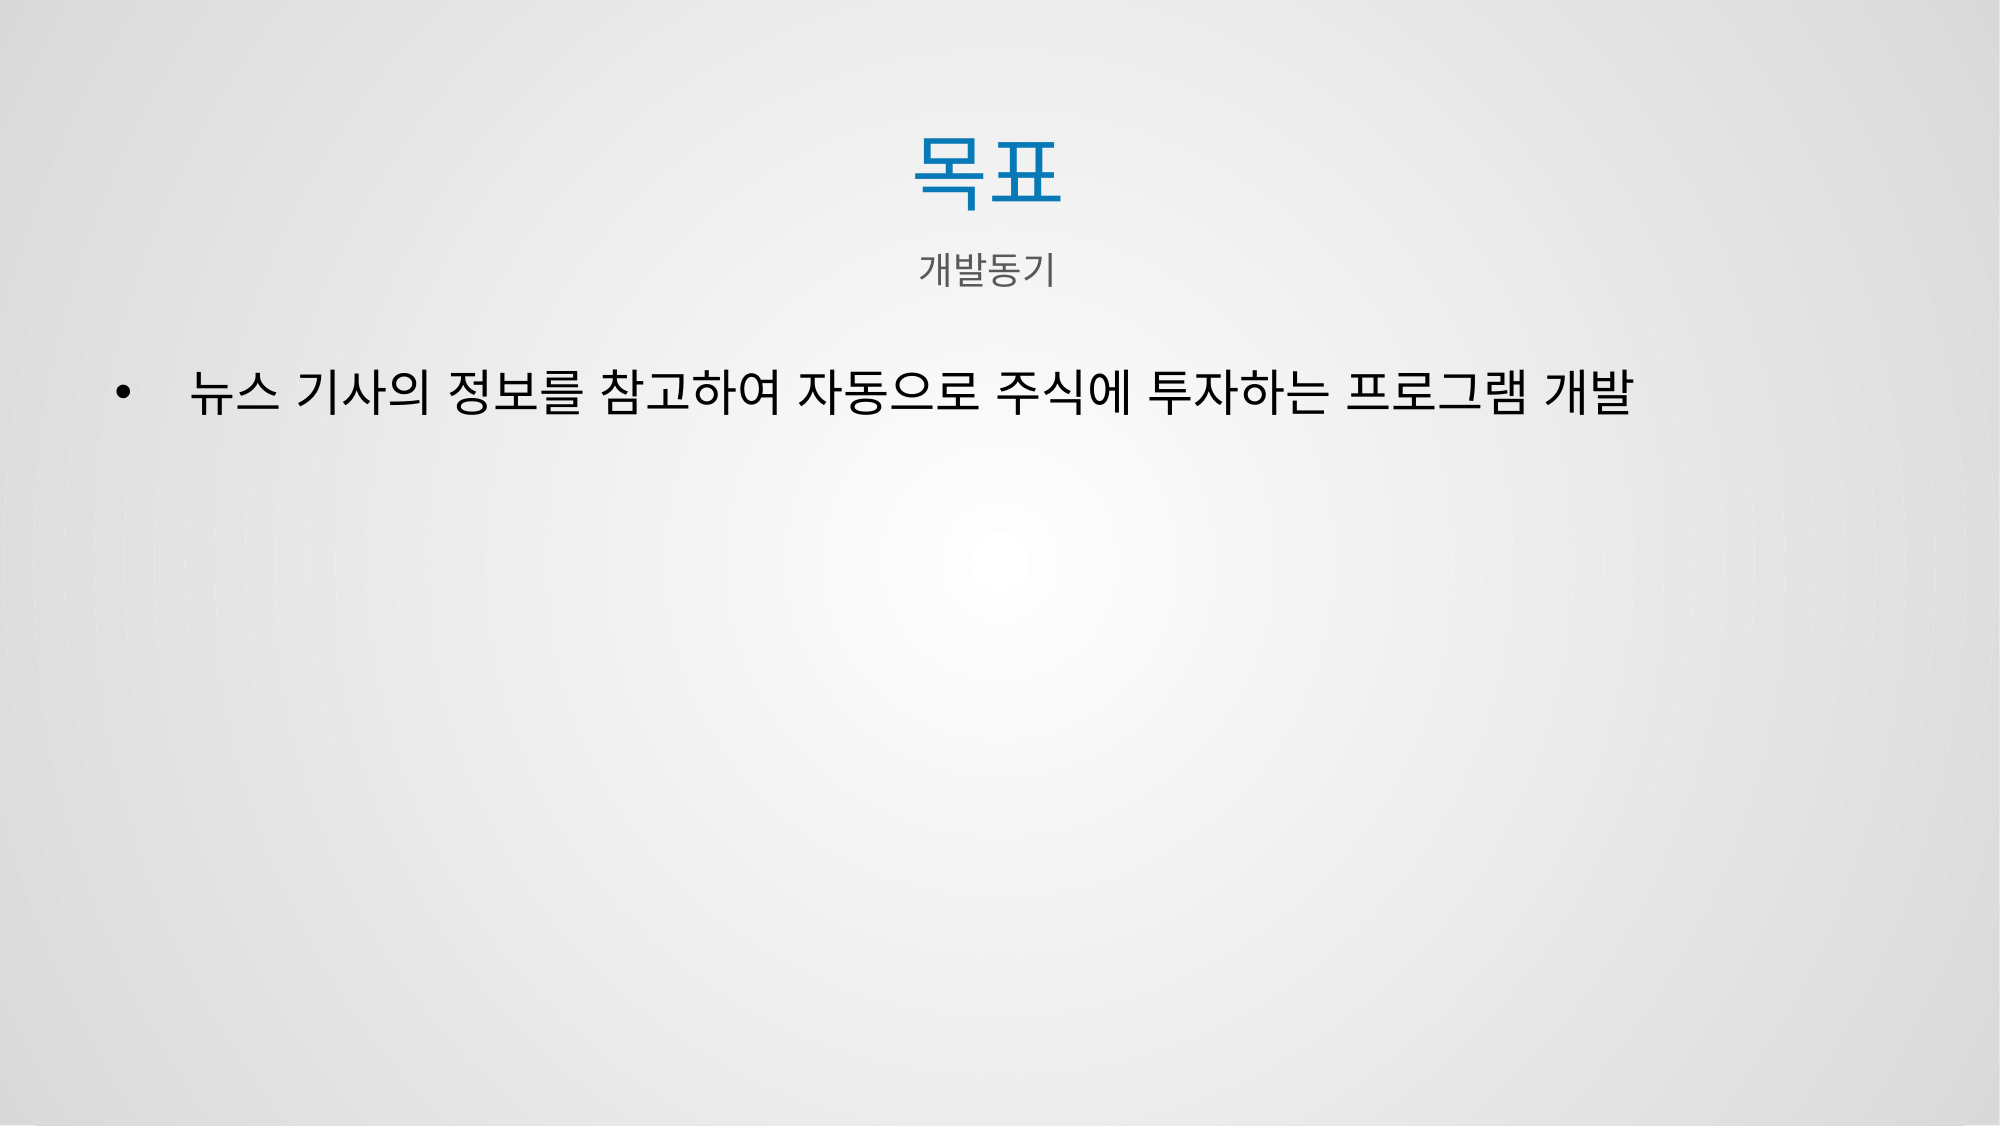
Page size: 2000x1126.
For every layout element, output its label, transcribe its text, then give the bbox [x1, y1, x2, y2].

text_box 목표 [669, 113, 1307, 229]
text_box 뉴스 기사의 정보를 참고하여 자동으로 주식에 투자하는 프로그램 개발 [99, 354, 1922, 991]
text_box 개발동기 [379, 239, 1597, 300]
